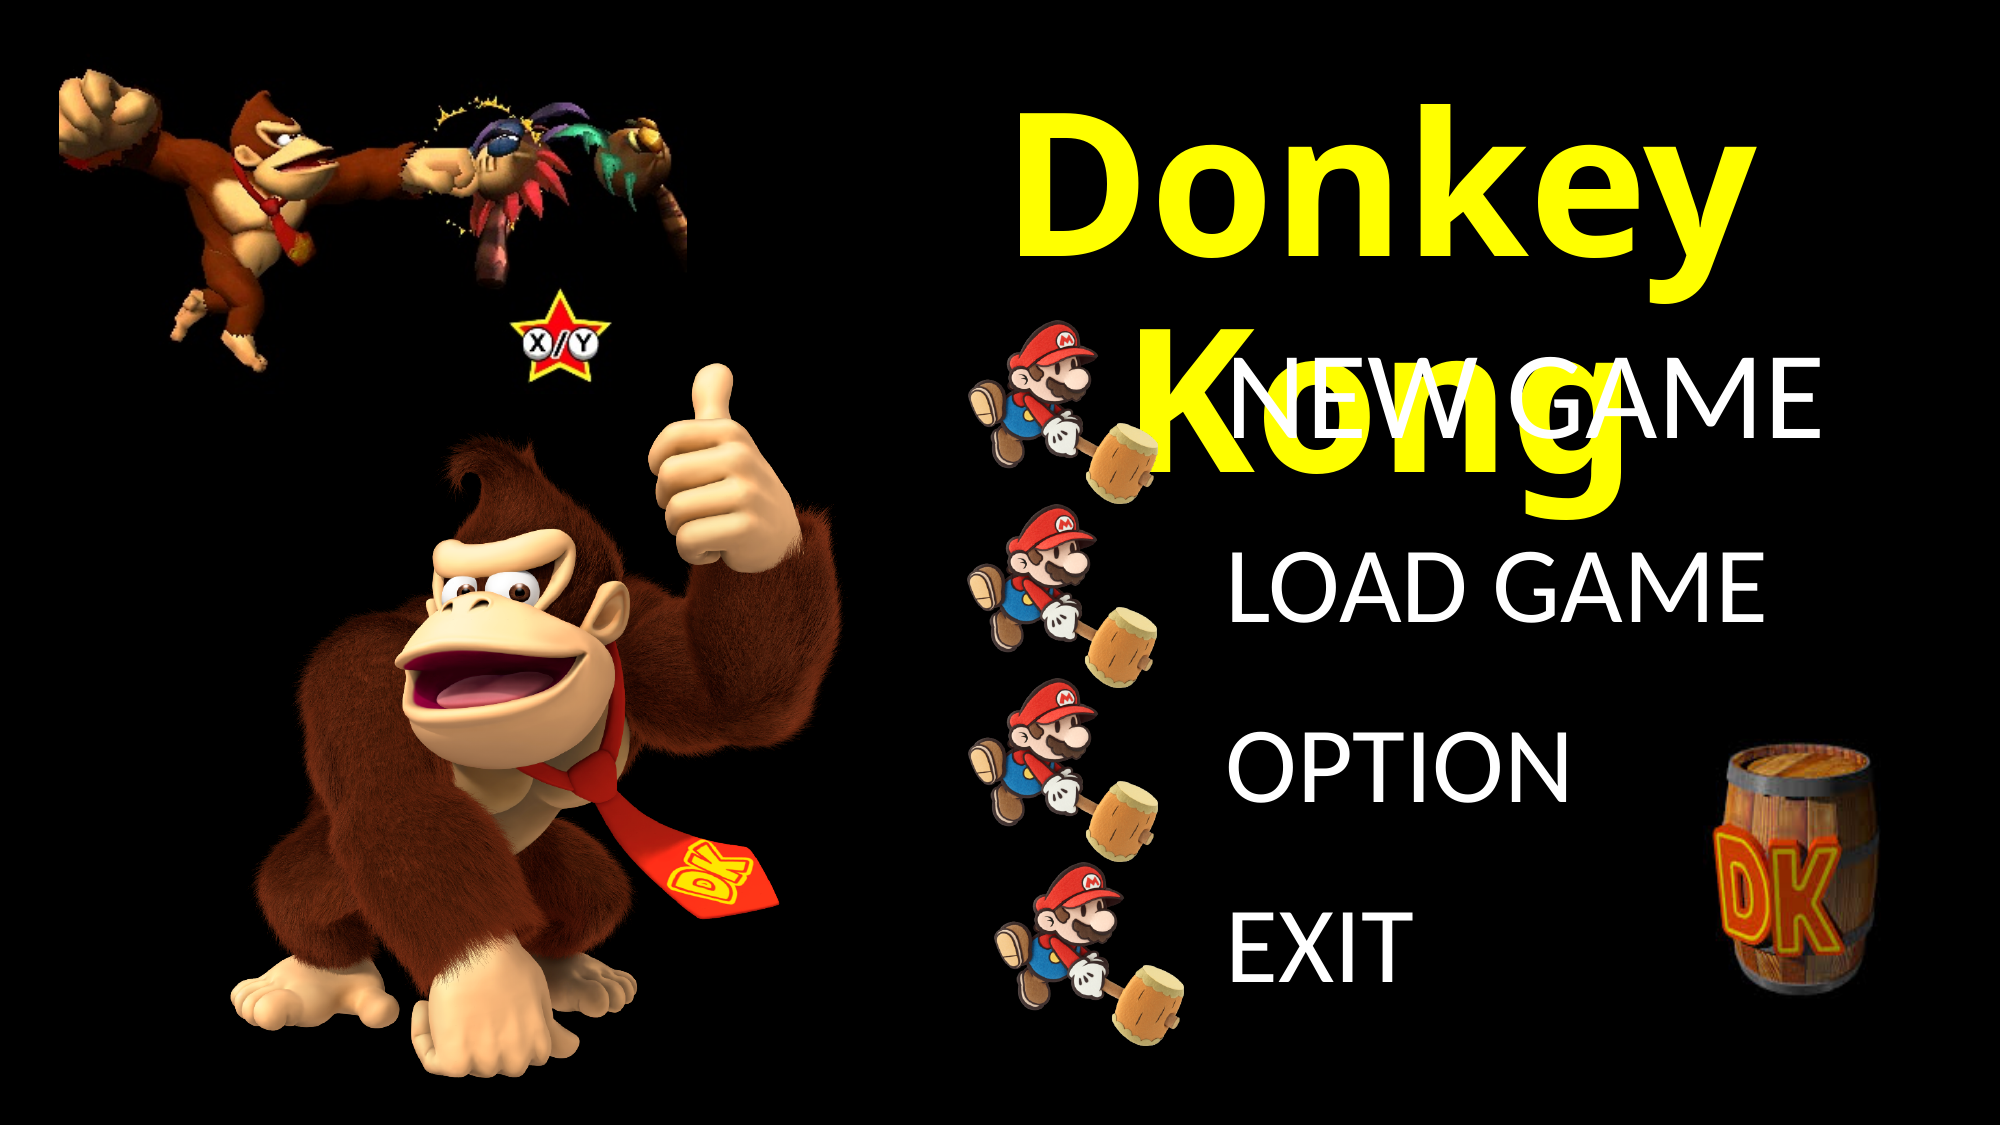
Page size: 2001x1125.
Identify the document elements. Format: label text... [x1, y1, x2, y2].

picture [59, 30, 687, 394]
picture [1589, 696, 2000, 1046]
title Donkey Kong [722, 176, 2000, 423]
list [230, 363, 850, 1078]
picture [967, 504, 1184, 1046]
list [968, 320, 1158, 504]
text_box NEW GAME LOAD GAME OPTION EXIT [1210, 306, 1844, 1012]
